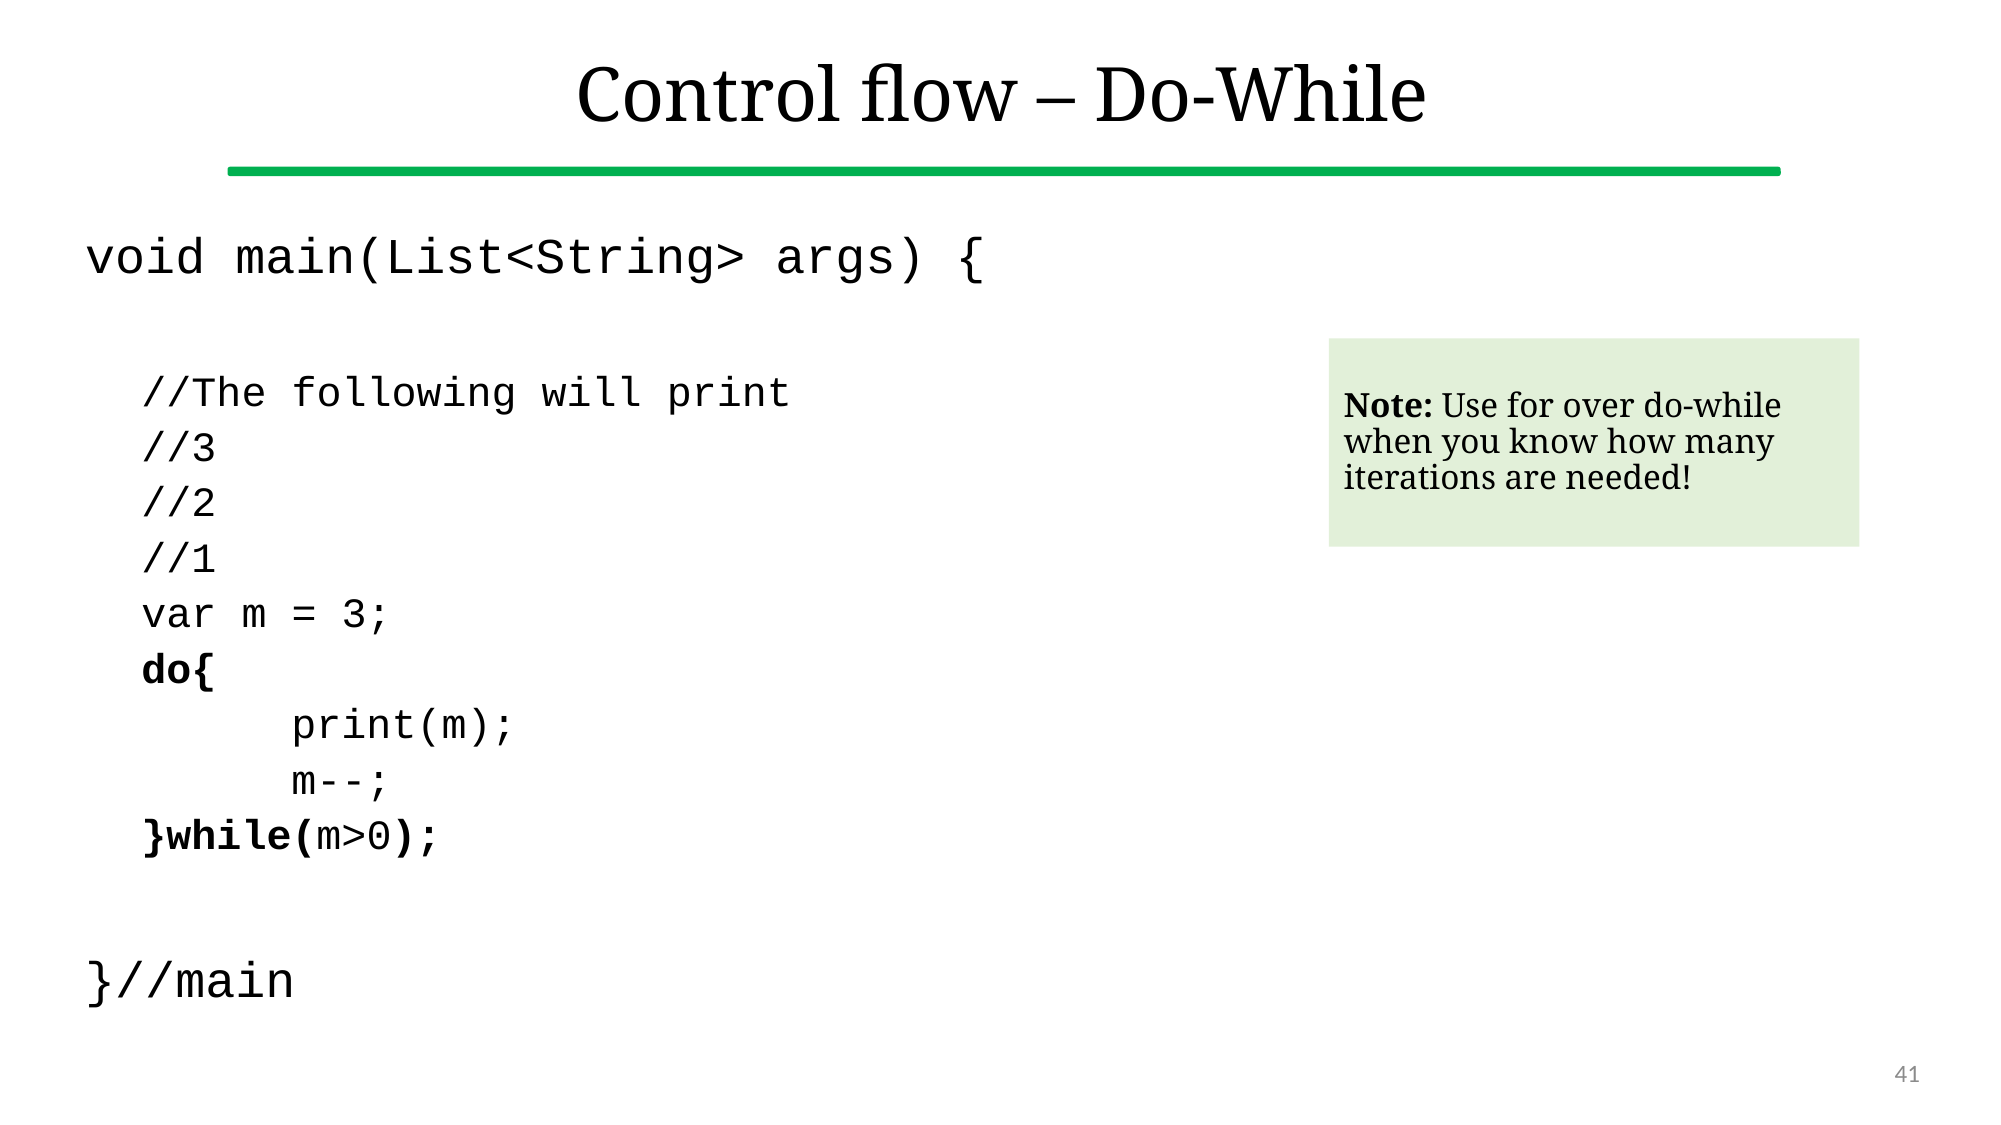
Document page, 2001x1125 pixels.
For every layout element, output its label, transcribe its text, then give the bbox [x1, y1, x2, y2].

slide_number 41 [1412, 1042, 1936, 1103]
title Control flow – Do-While [70, 26, 1936, 168]
list void main(List<String> args) { //The following will print //3 //2 //1 var m = 3; do{ print(m); m--; }while(m>0); }//main [70, 223, 1837, 1099]
text_box Note: Use for over do-while when you know how many iterations are needed! [1328, 338, 1860, 547]
